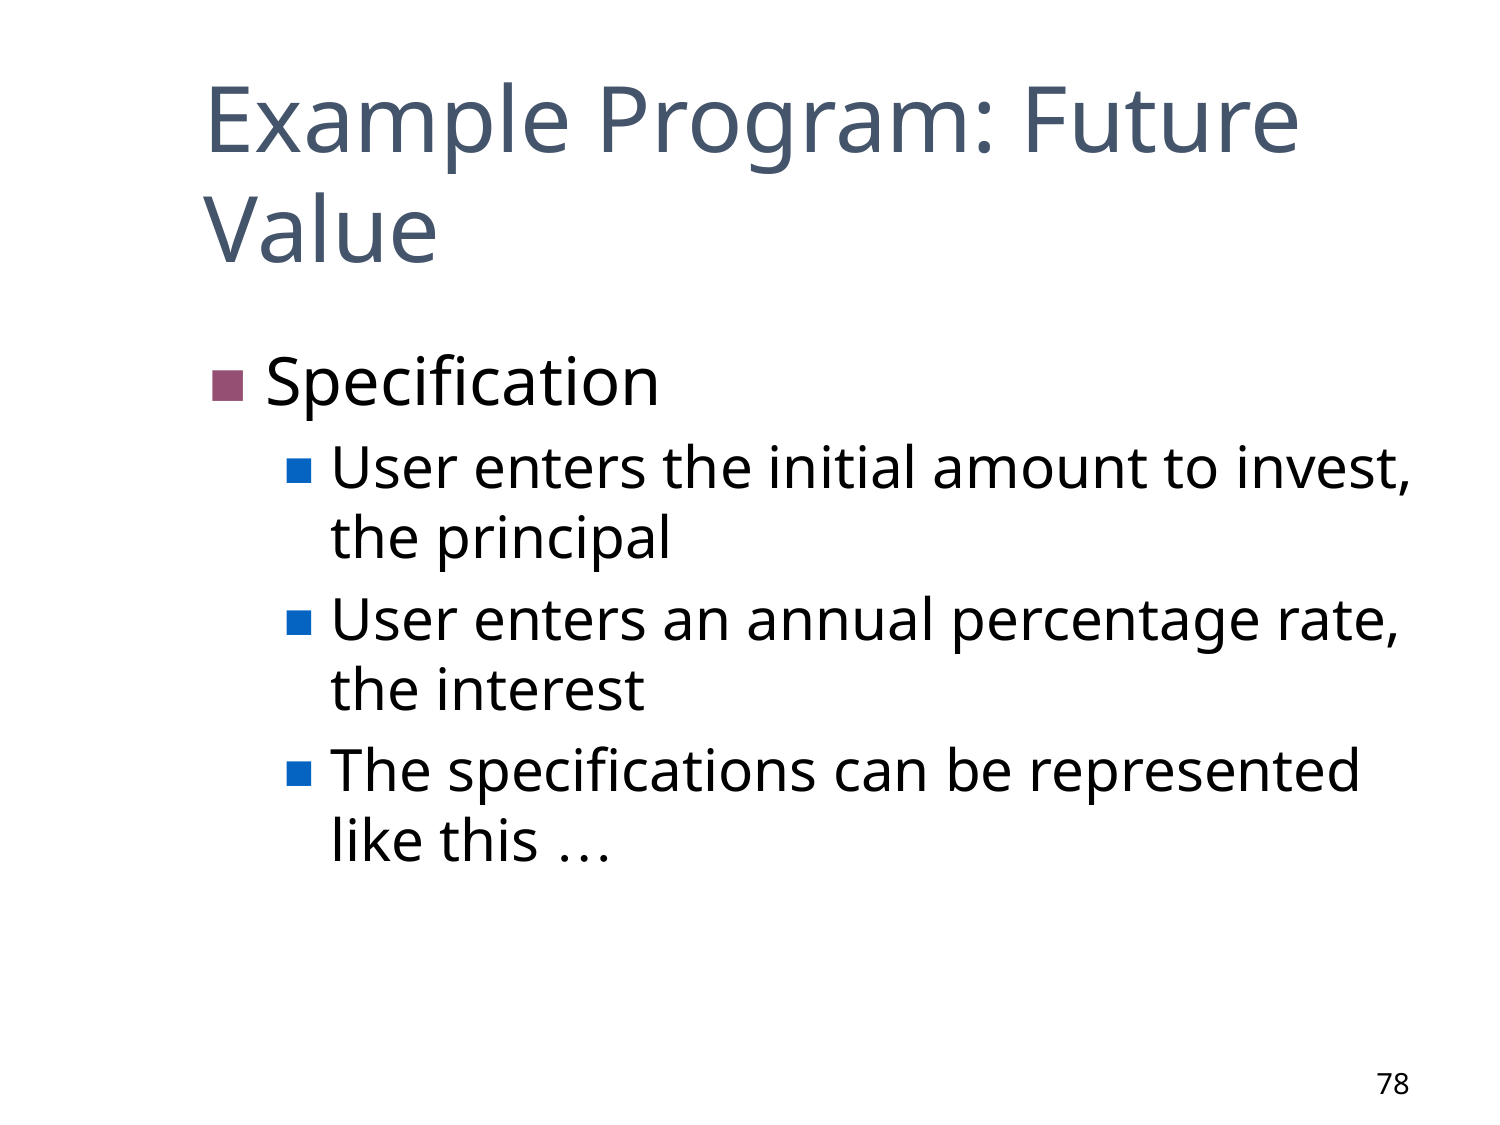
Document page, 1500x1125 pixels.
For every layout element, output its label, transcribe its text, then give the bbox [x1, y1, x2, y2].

title Example Program: Future Value [188, 101, 1468, 289]
list Specification User enters the initial amount to invest, the principal User enters an annual percentage rate, the interest The specifications can be represented like this … [193, 331, 1469, 1006]
text_box 78 [1112, 1037, 1425, 1113]
